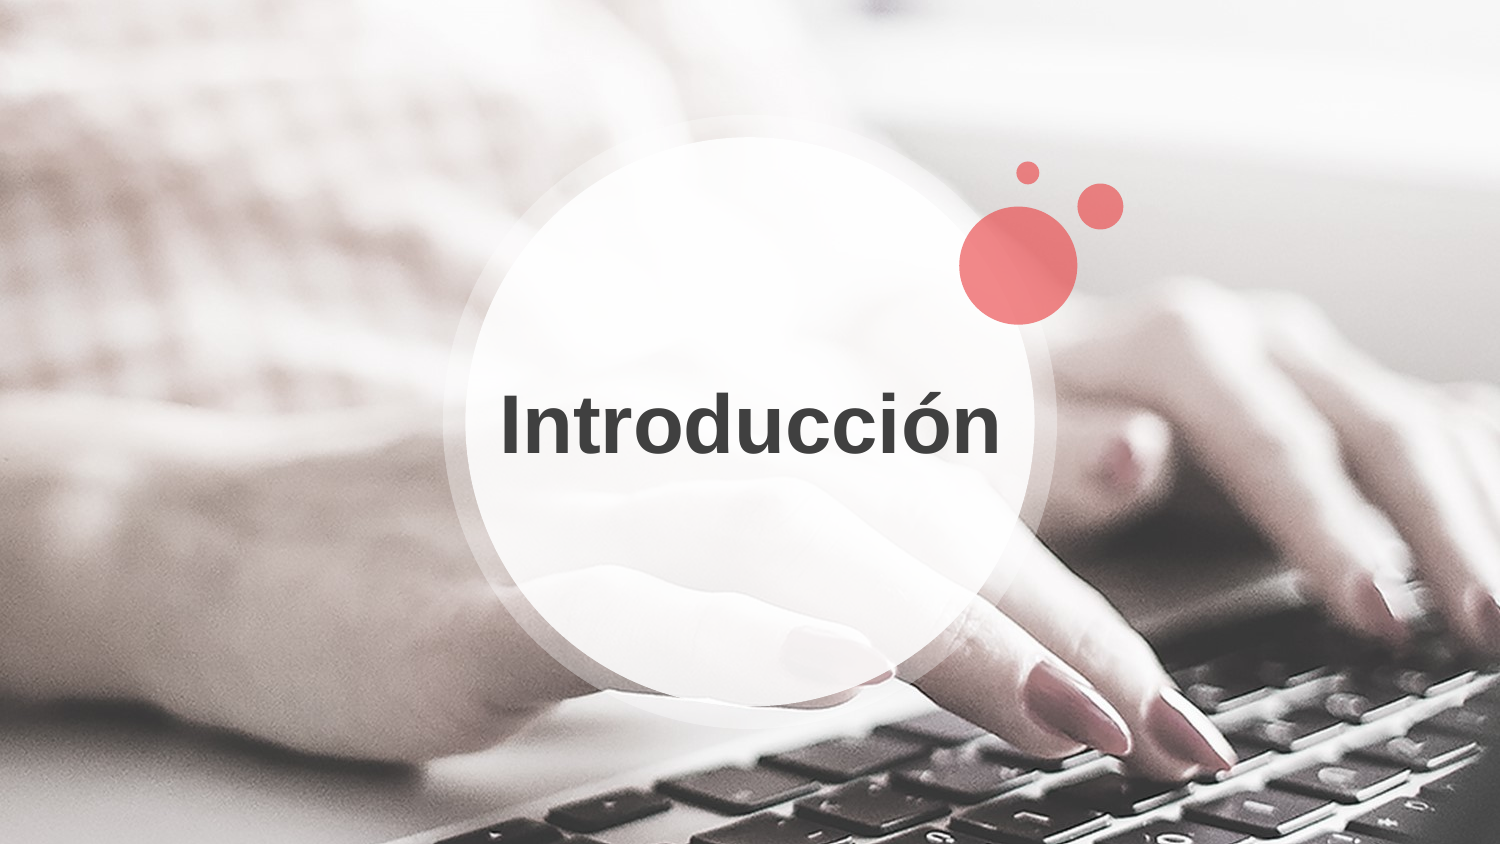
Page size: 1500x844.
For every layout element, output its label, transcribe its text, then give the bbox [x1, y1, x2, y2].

picture [0, 0, 1500, 844]
list Introducción [466, 362, 1036, 458]
